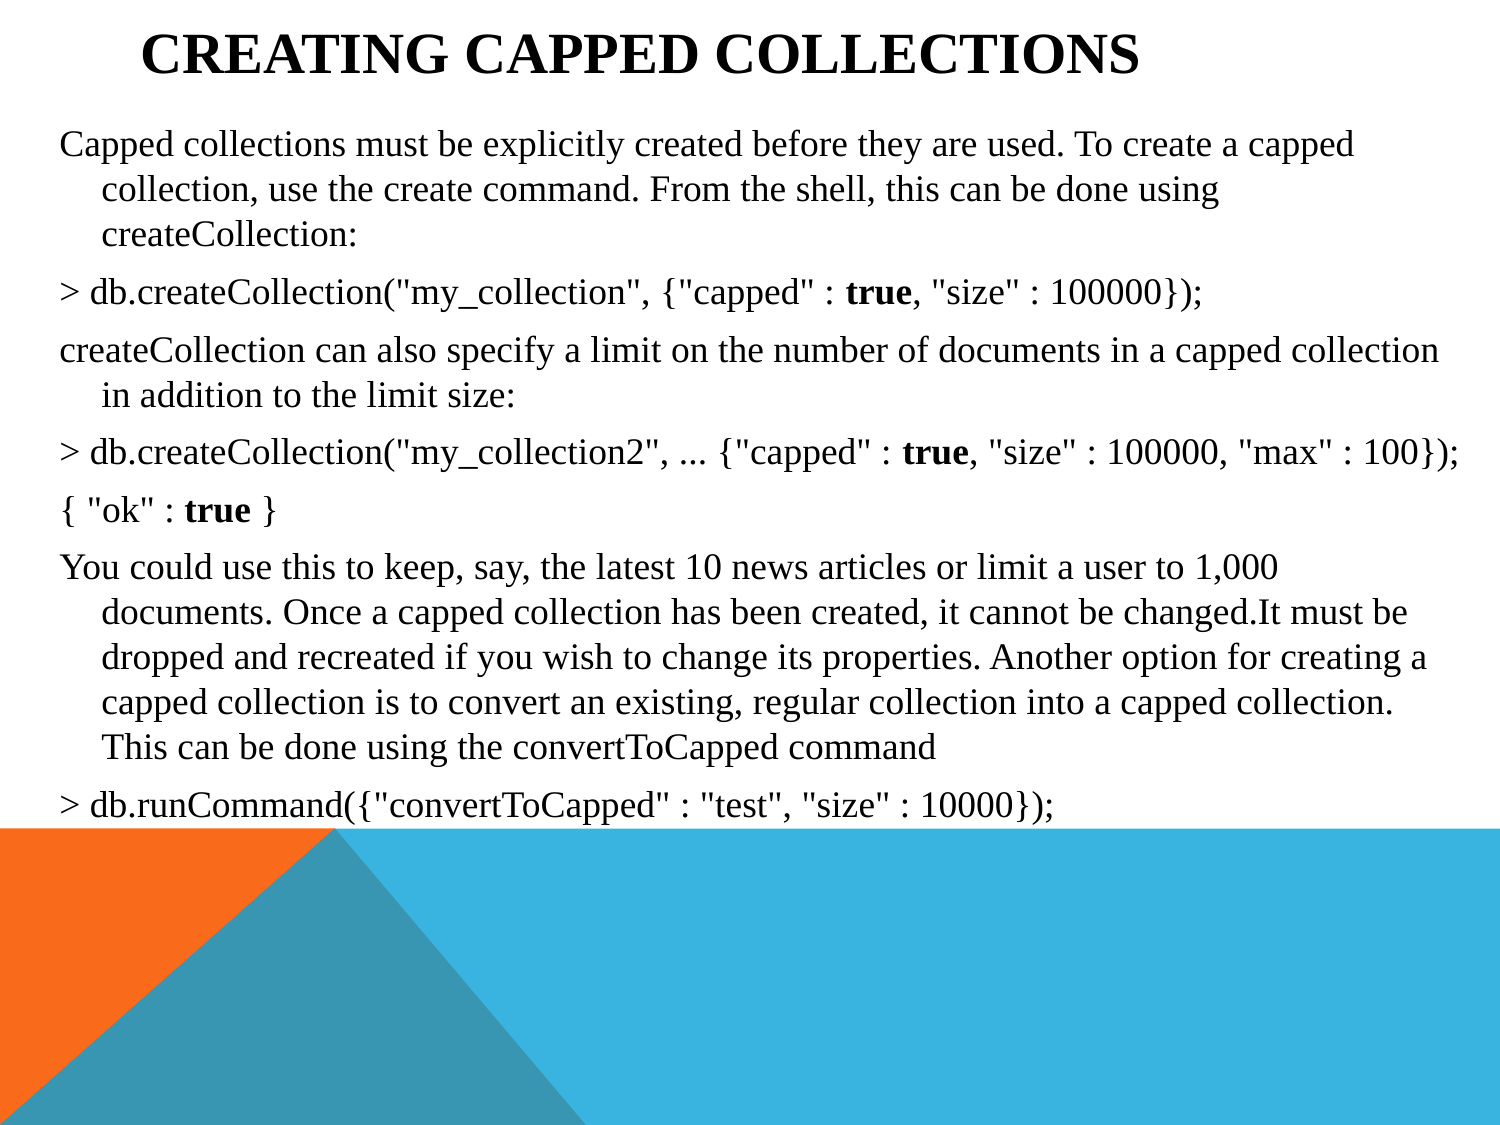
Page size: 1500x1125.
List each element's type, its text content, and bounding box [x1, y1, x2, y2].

list Capped collections must be explicitly created before they are used. To create a capped collection, use the create command. From the shell, this can be done using createCollection: > db.createCollection("my_collection", {"capped" : true, "size" : 100000}); createCollection can also specify a limit on the number of documents in a capped collection in addition to the limit size: > db.createCollection("my_collection2", ... {"capped" : true, "size" : 100000, "max" : 100}); { "ok" : true } You could use this to keep, say, the latest 10 news articles or limit a user to 1,000 documents. Once a capped collection has been created, it cannot be changed.It must be dropped and recreated if you wish to change its properties. Another option for creating a capped collection is to convert an existing, regular collection into a capped collection. This can be done using the convertToCapped command > db.runCommand({"convertToCapped" : "test", "size" : 10000}); [44, 111, 1477, 824]
title Creating Capped Collections [125, 24, 1360, 77]
